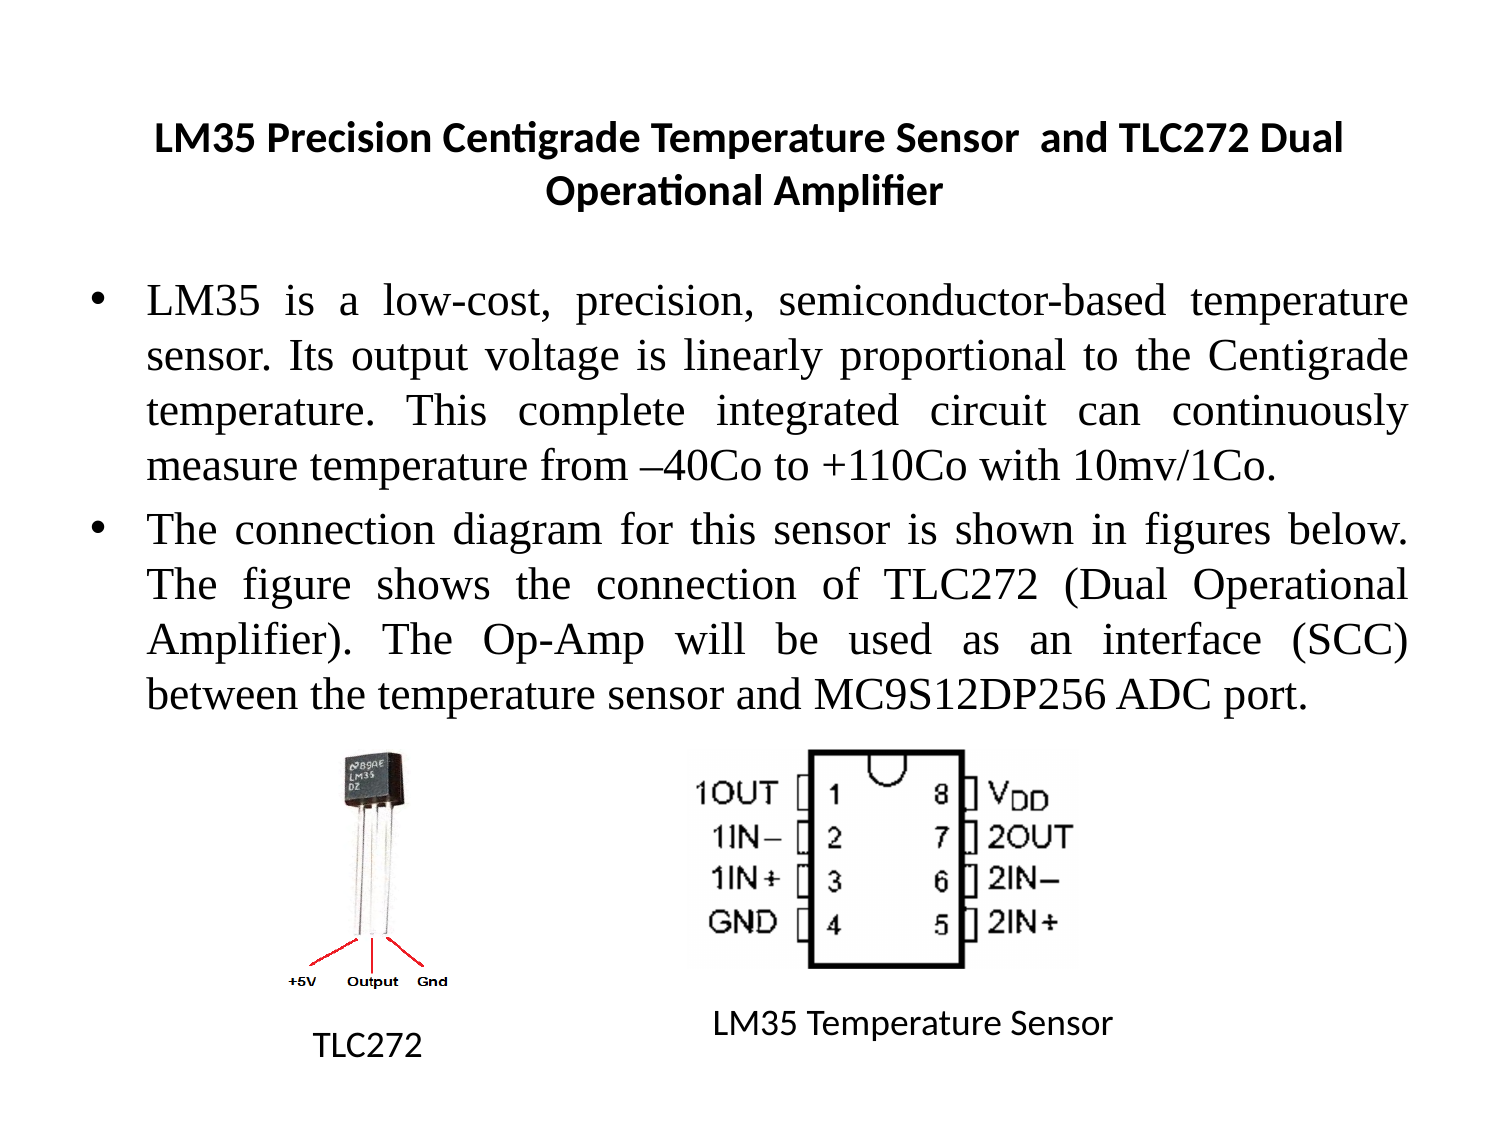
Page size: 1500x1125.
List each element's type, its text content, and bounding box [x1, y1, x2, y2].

list LM35 is a low-cost, precision, semiconductor-based temperature sensor. Its output voltage is linearly proportional to the Centigrade temperature. This complete integrated circuit can continuously measure temperature from –40Co to +110Co with 10mv/1Co. The connection diagram for this sensor is shown in figures below. The figure shows the connection of TLC272 (Dual Operational Amplifier). The Op-Amp will be used as an interface (SCC) between the temperature sensor and MC9S12DP256 ADC port. [75, 262, 1425, 1005]
text_box TLC272 [297, 1012, 447, 1073]
title LM35 Precision Centigrade Temperature Sensor and TLC272 Dual Operational Amplifier [75, 99, 1425, 262]
text_box LM35 Temperature Sensor [996, 990, 1129, 1051]
picture [287, 749, 457, 994]
text_box LM35 Temperature Sensor [697, 990, 768, 1051]
picture [688, 663, 1078, 1055]
